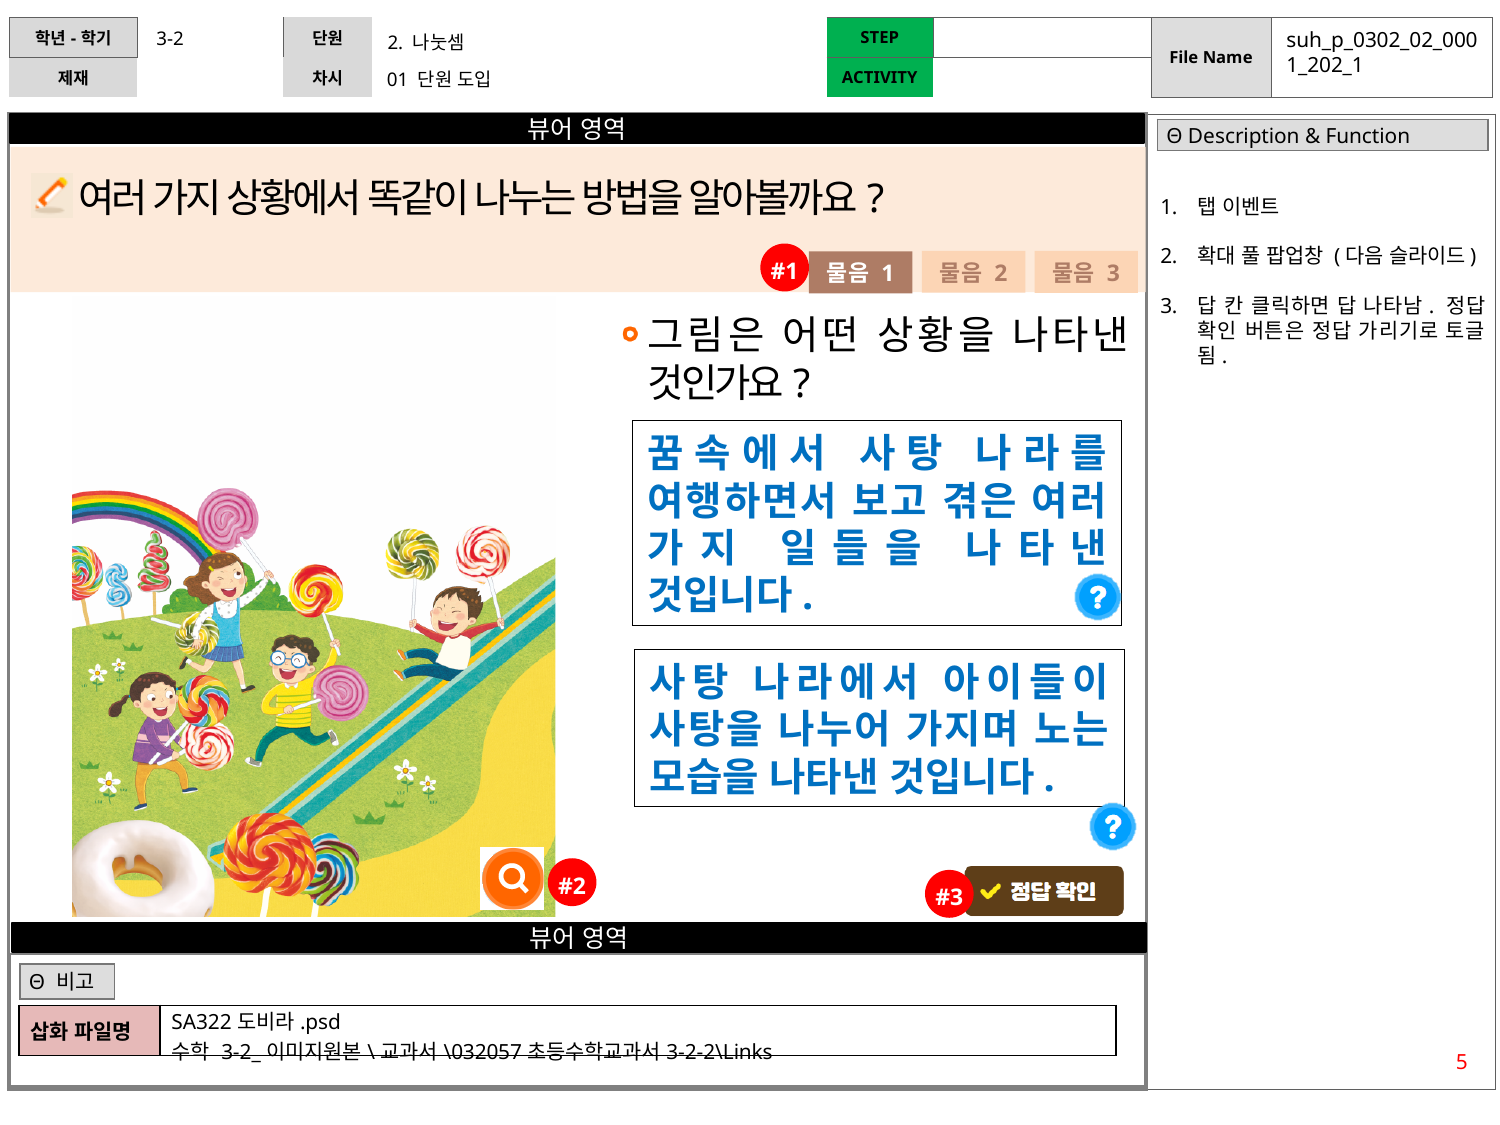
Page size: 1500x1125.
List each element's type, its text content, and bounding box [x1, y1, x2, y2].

picture [71, 294, 556, 917]
text_box 3-2 [141, 18, 284, 55]
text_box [808, 250, 1139, 294]
text_box 그림은 어떤 상황을 나타낸 것인가요? [633, 302, 1142, 413]
picture [619, 322, 640, 344]
text_box 사탕 나라에서 아이들이 사탕을 나누어 가지며 노는 모습을 나타낸 것입니다. [634, 649, 1125, 807]
text_box 꿈속에서 사탕 나라를 여행하면서 보고 겪은 여러 가지 일들을 나타낸 것입니다. [632, 420, 1122, 626]
text_box #2 [561, 856, 599, 909]
table_header 삽화 파일명 [20, 1006, 159, 1055]
table_header SA322도비라.psd 수학 3-2_이미지원본\교과서\032057초등수학교과서3-2-2\Links [161, 1006, 1115, 1055]
picture [963, 863, 1126, 918]
text_box 01 단원 도입 [372, 60, 821, 96]
table_header Θ Description & Function [1158, 120, 1487, 150]
picture [1083, 797, 1143, 857]
text_box #1 [758, 241, 806, 294]
text_box #3 [922, 867, 959, 920]
picture [31, 173, 73, 218]
text_box [9, 145, 1148, 294]
text_box 여러 가지 상황에서 똑같이 나누는 방법을 알아볼까요? [63, 165, 1150, 228]
text_box 2. 나눗셈 [372, 23, 828, 48]
text_box suh_p_0302_02_0001_202_1 [1271, 18, 1500, 84]
picture [1068, 568, 1128, 628]
text_box 탭 이벤트 확대 풀 팝업창 (다음 슬라이드) 답 칸 클릭하면 답 나타남. 정답 확인 버튼은 정답 가리기로 토글 됨. [1145, 160, 1500, 401]
